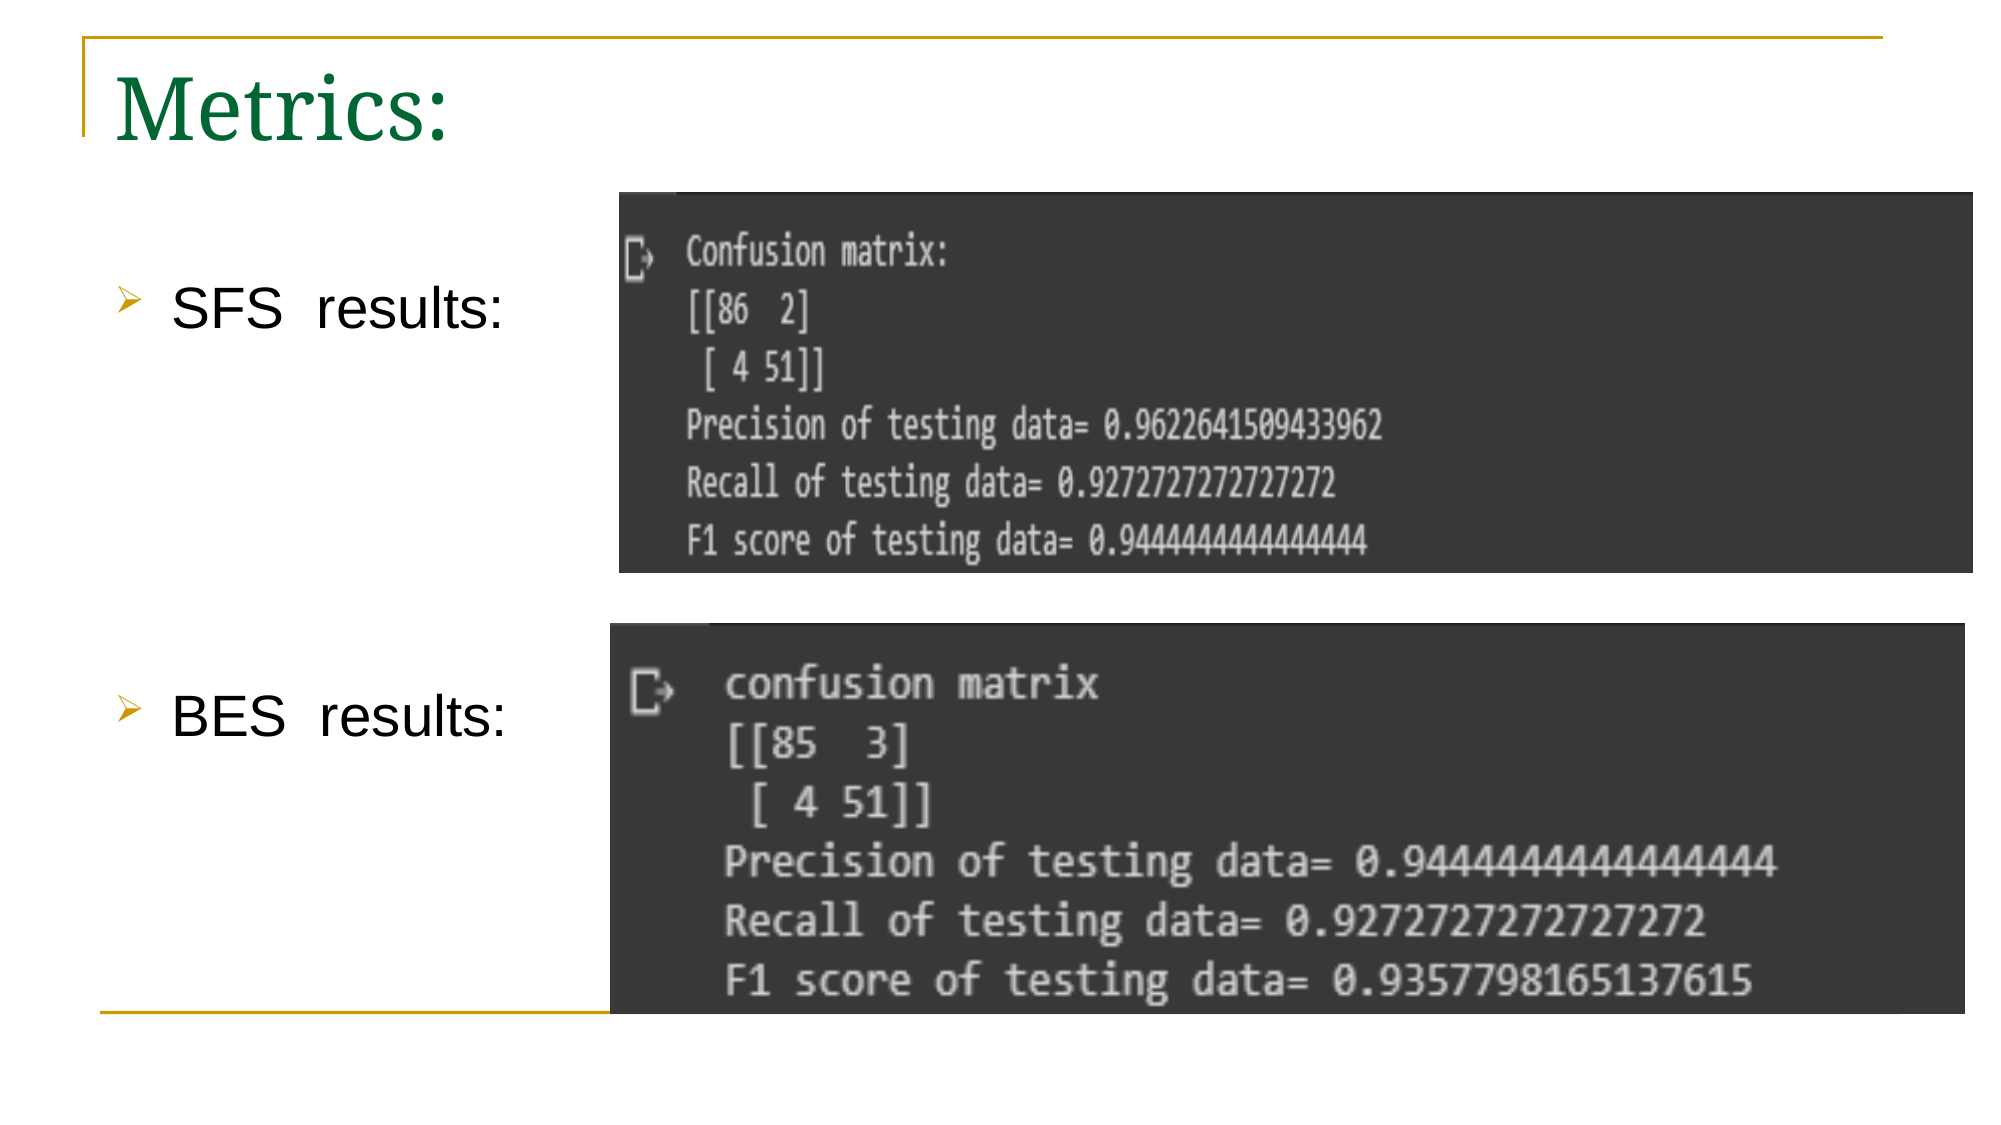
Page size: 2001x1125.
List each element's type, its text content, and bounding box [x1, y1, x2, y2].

picture [618, 192, 1974, 574]
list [610, 623, 1965, 1015]
title Metrics: [99, 45, 1901, 233]
list SFS results: BES results: [99, 262, 575, 1006]
